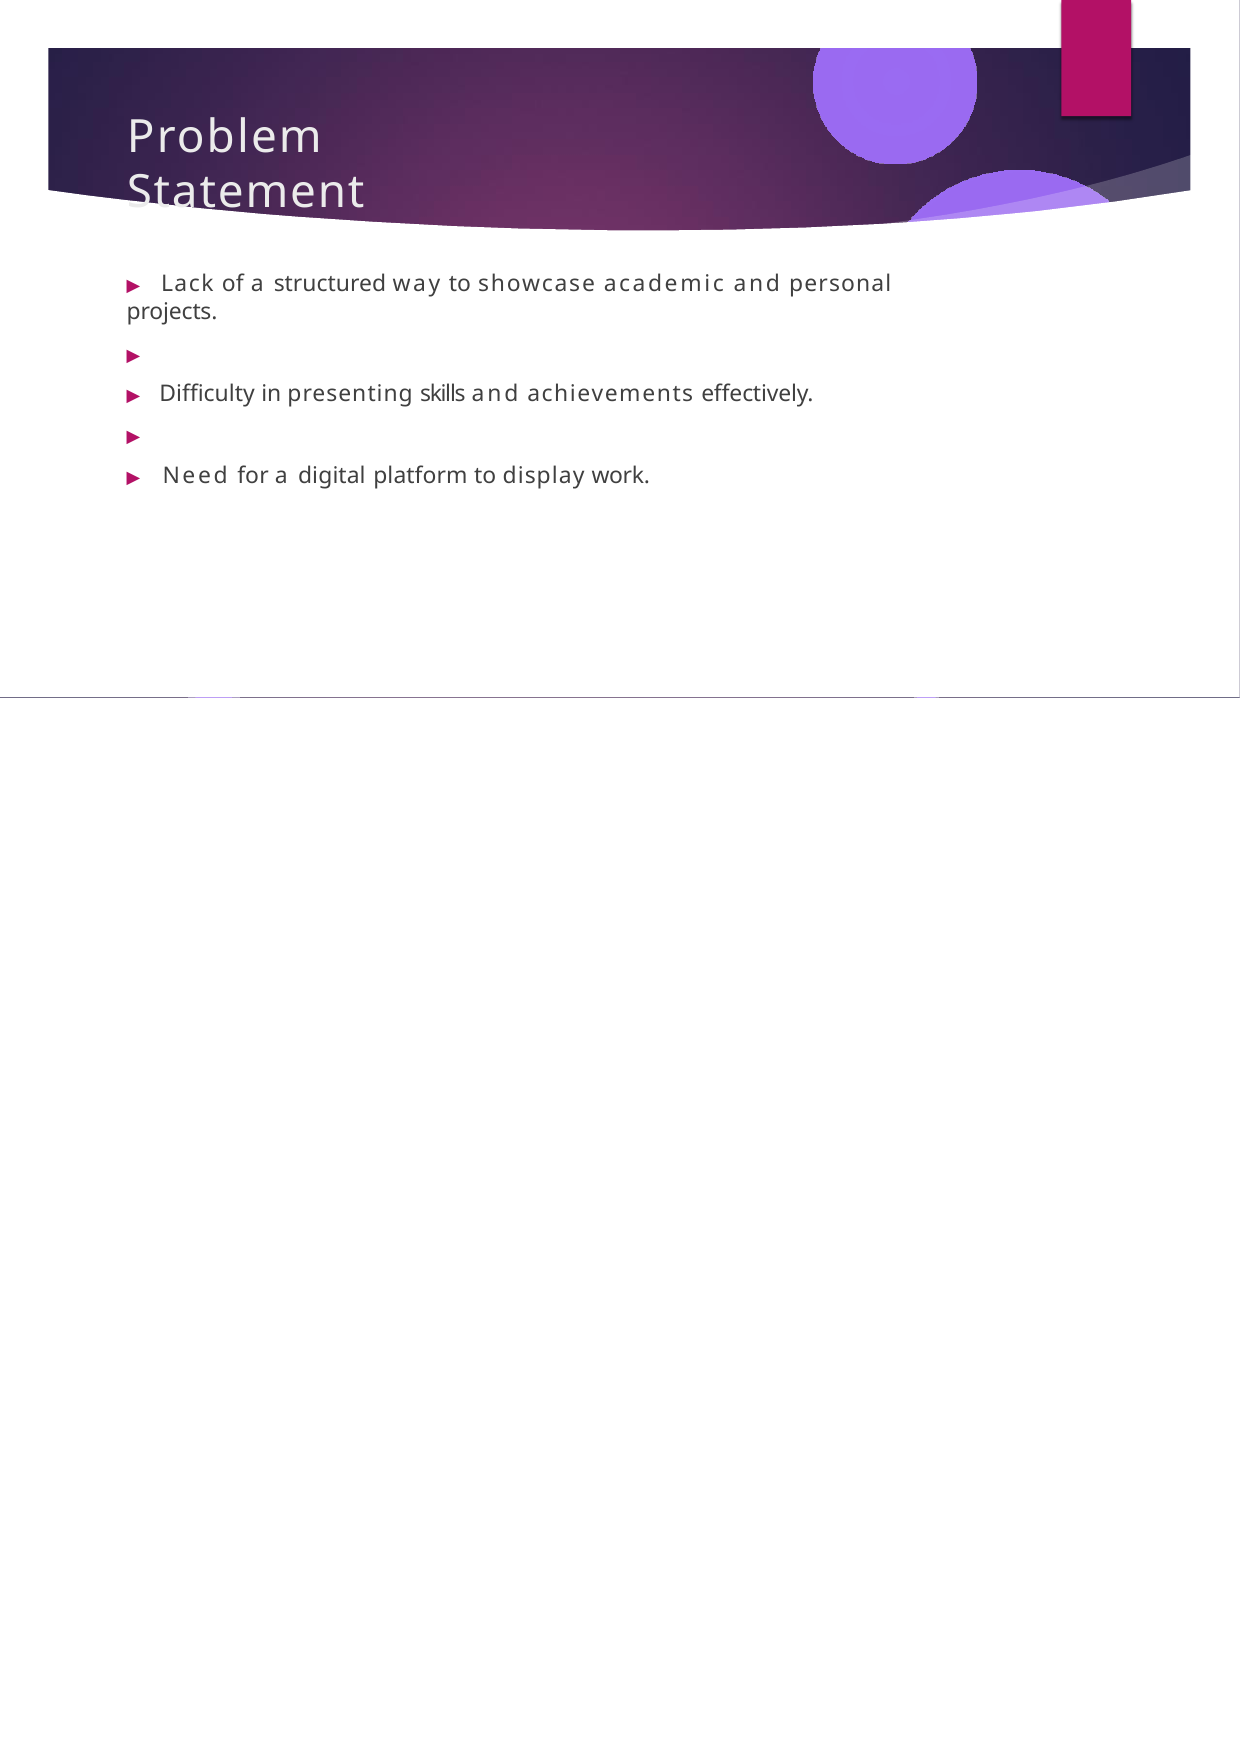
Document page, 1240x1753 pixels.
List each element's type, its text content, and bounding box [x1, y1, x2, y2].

text_box ▶ Lack of a structured way to showcase academic and personal projects. ▶ ▶ Difficulty in presenting skills and achievements effectively. ▶ ▶ Need for a digital platform to display work. [124, 266, 975, 488]
text_box Problem Statement [124, 104, 563, 217]
picture [49, 0, 1190, 230]
